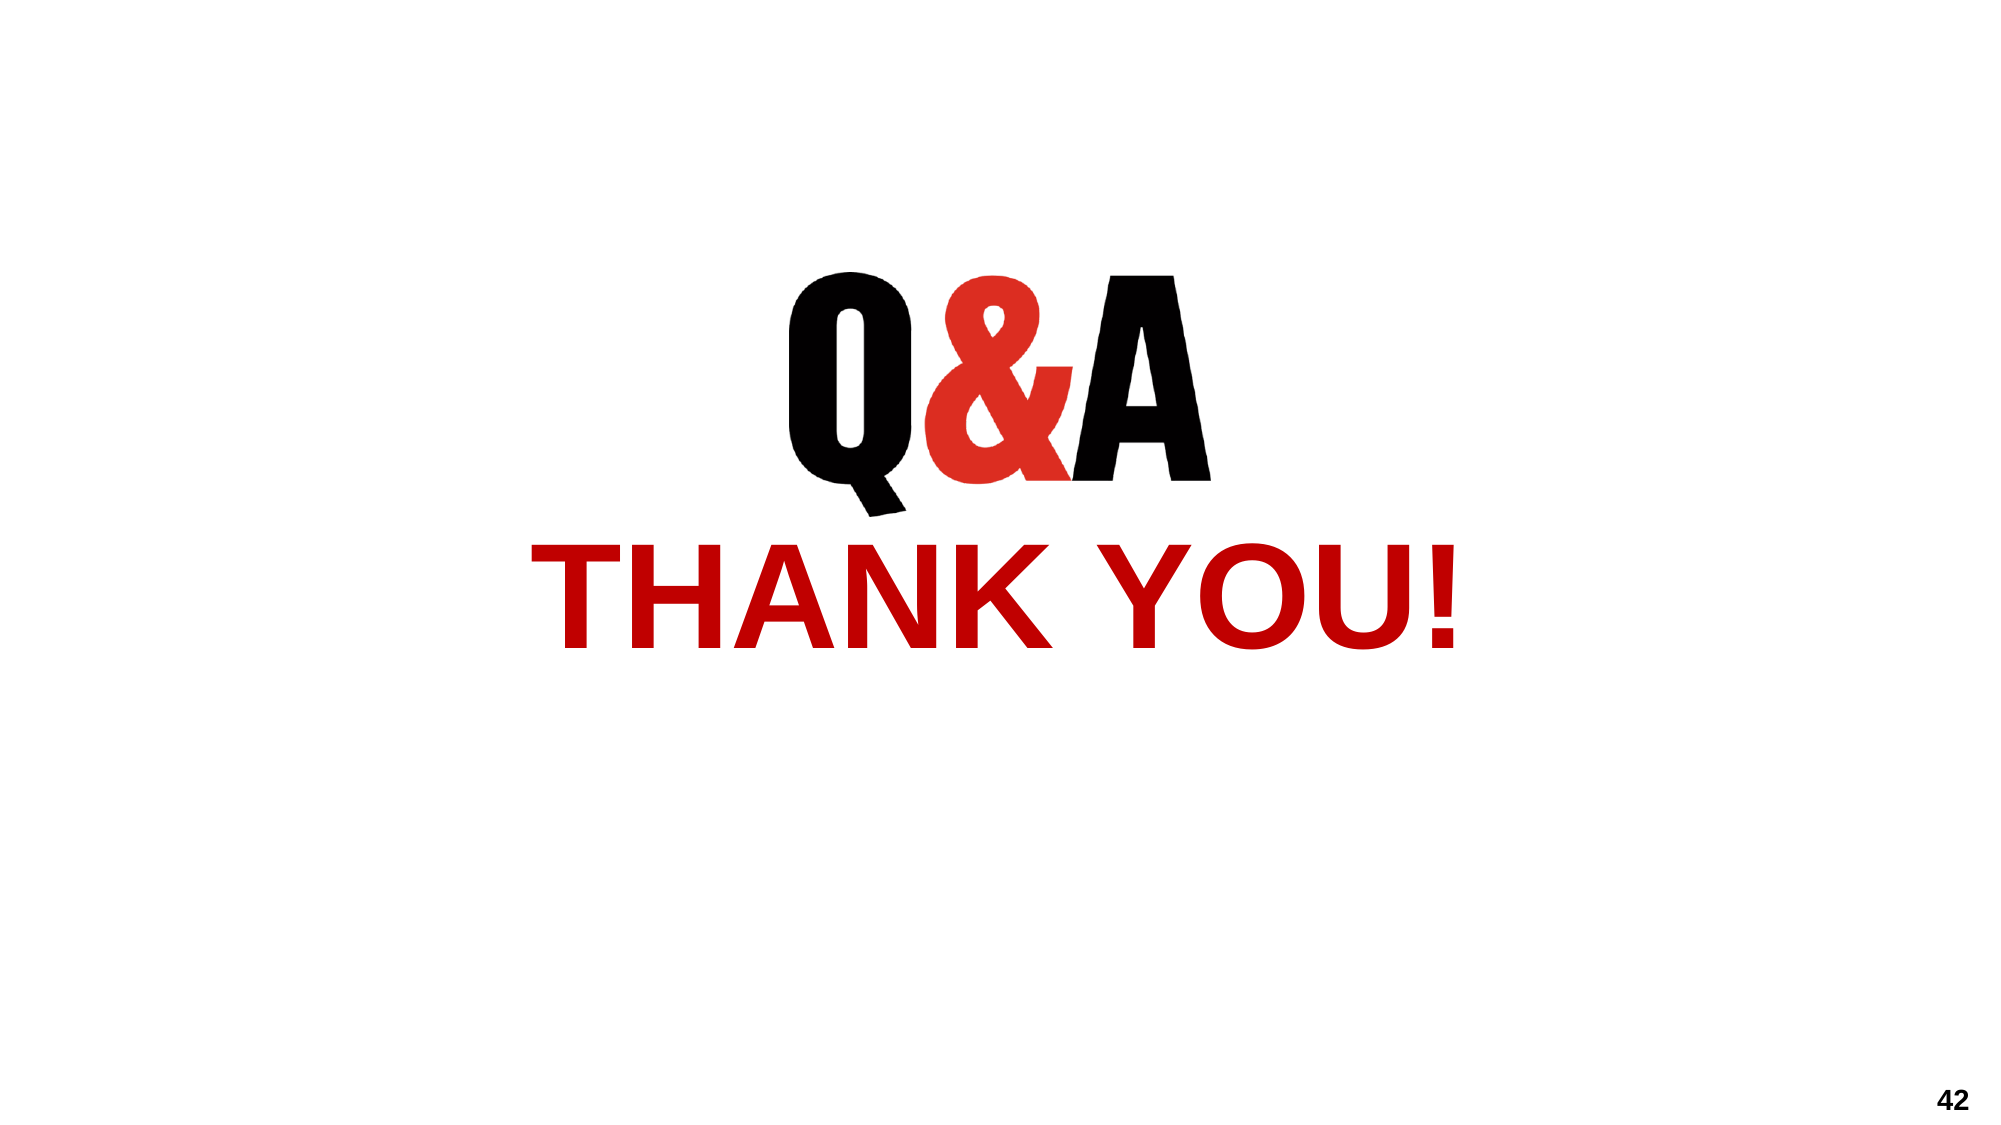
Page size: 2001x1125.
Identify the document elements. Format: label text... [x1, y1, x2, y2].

picture [789, 272, 1211, 517]
text_box THANK YOU! [362, 574, 1638, 798]
